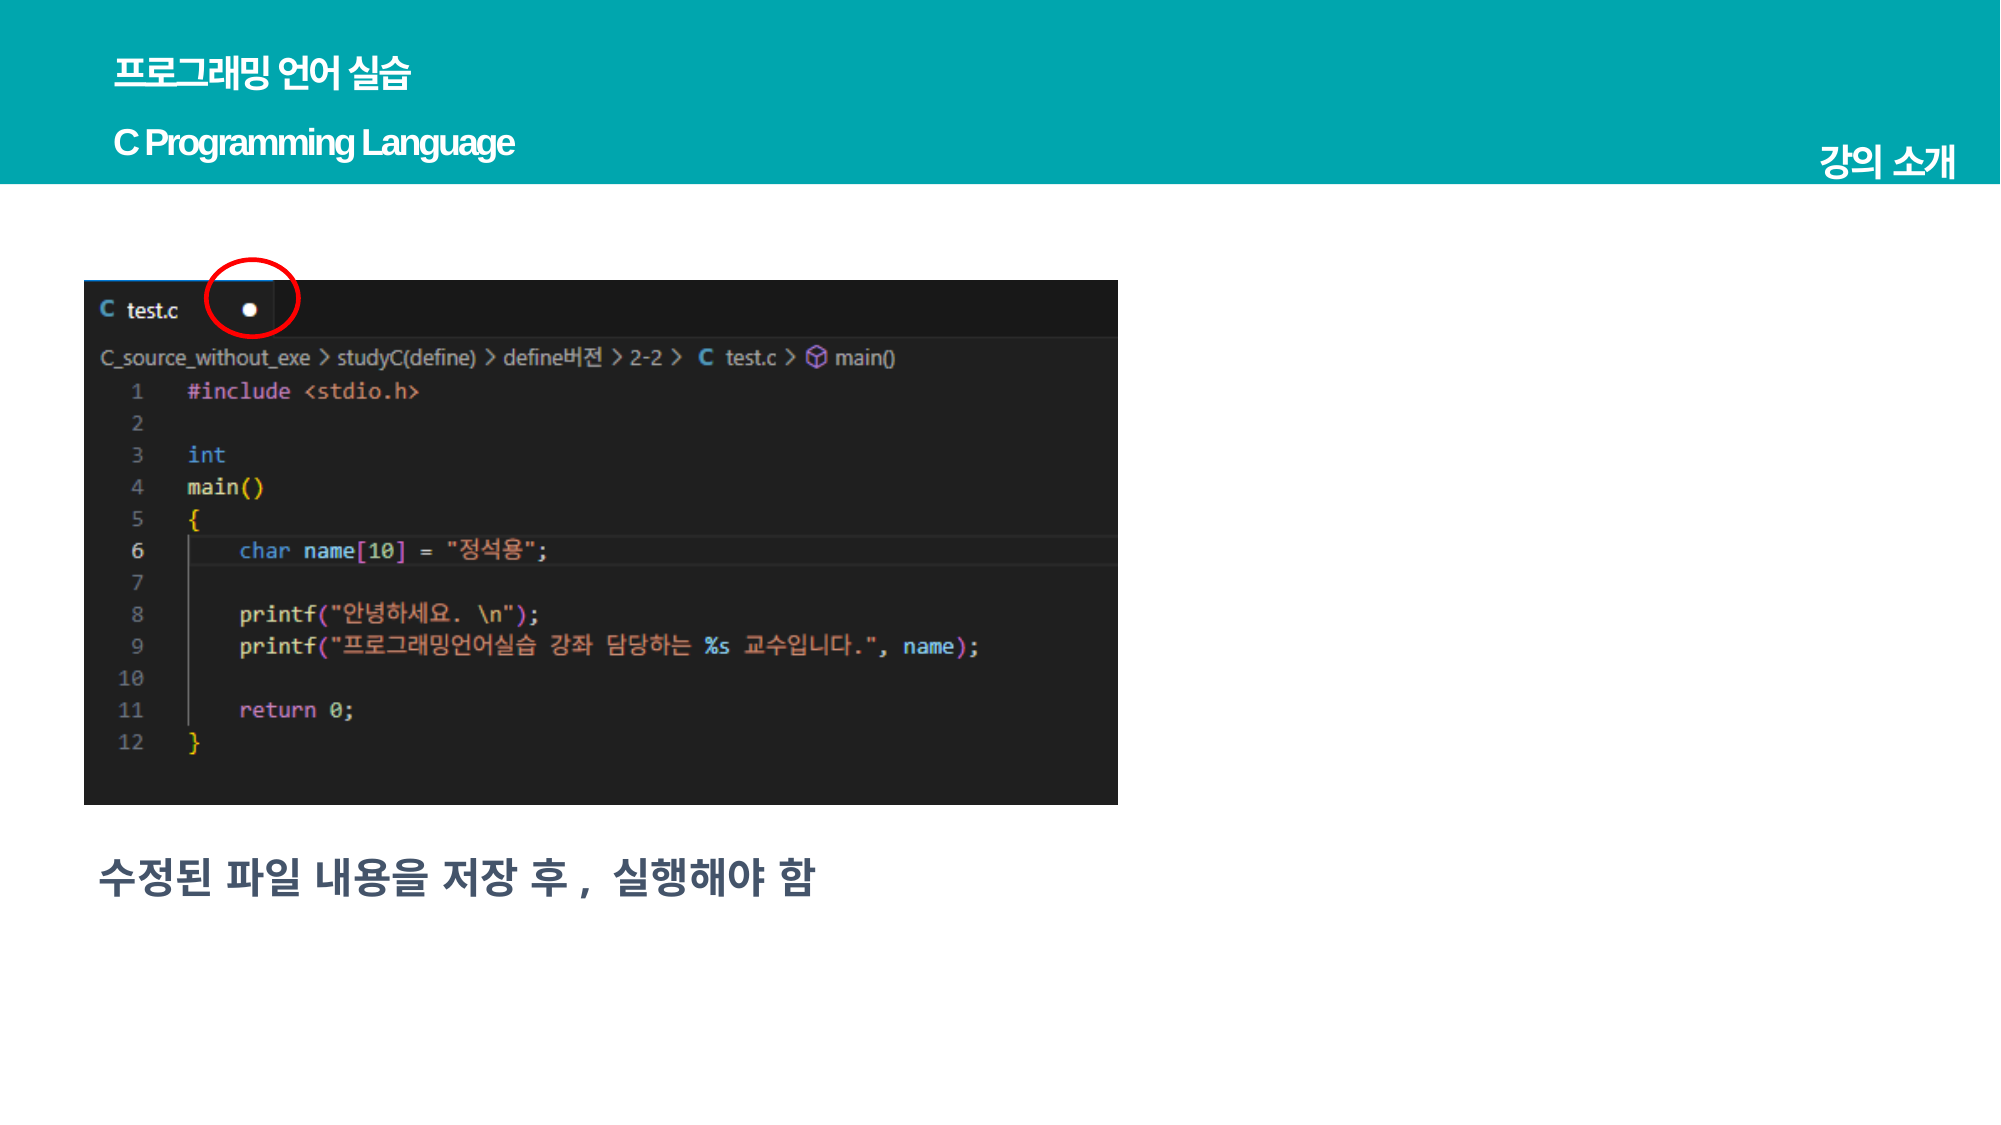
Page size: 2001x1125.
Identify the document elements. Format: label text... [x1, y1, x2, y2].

text_box 프로그래밍 언어 실습 C Programming Language [98, 20, 532, 171]
text_box [0, 0, 2000, 185]
text_box 수정된 파일 내용을 저장 후, 실행해야 함 [84, 844, 975, 910]
picture [84, 280, 1118, 805]
text_box 강의 소개 [1804, 109, 1974, 192]
text_box [210, 258, 295, 280]
